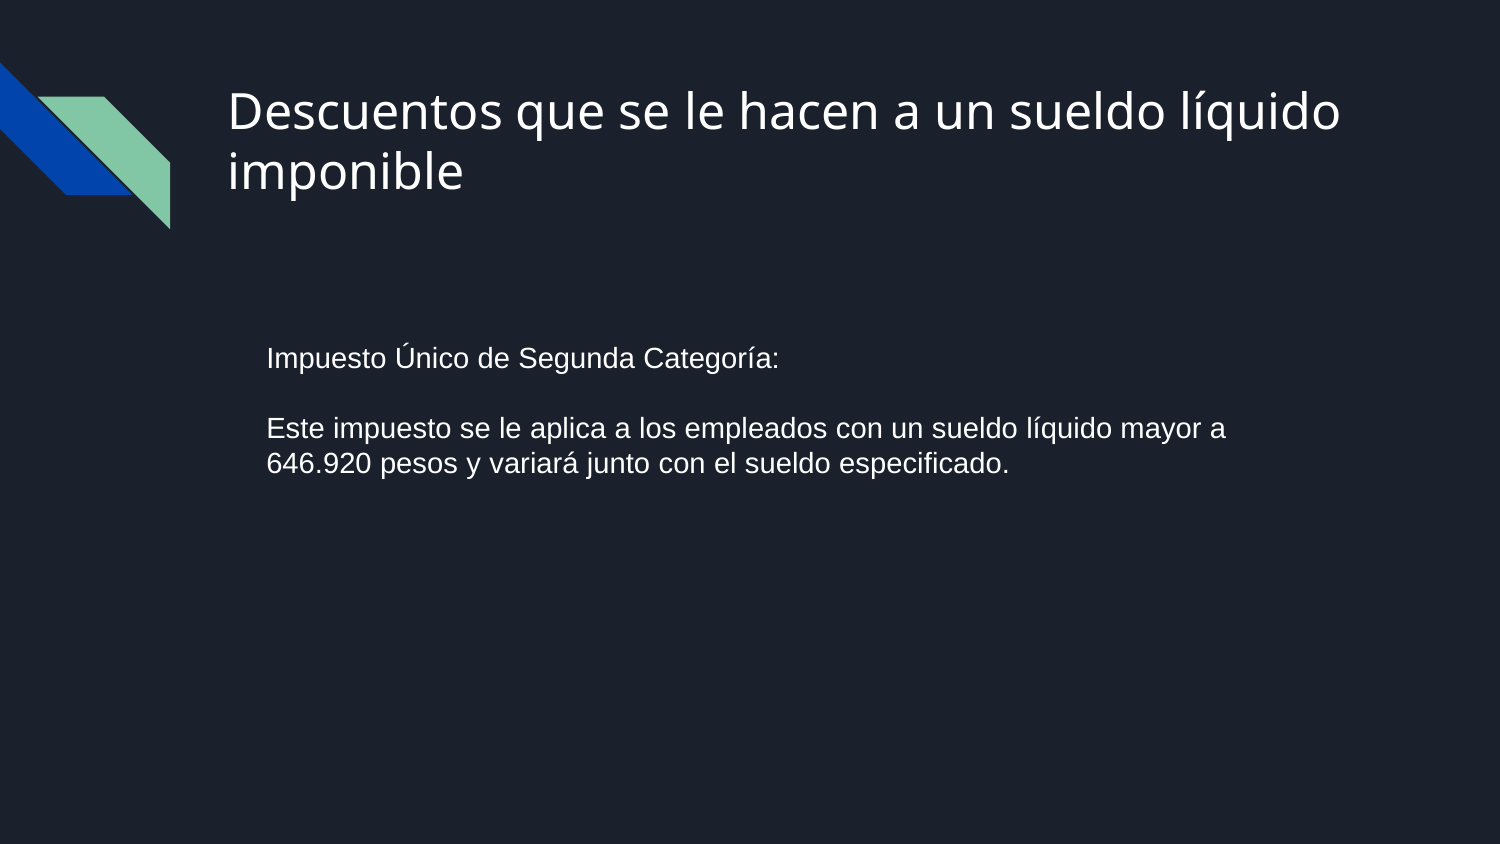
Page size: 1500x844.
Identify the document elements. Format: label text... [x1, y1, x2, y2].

title Descuentos que se le hacen a un sueldo líquido imponible [212, 64, 1368, 215]
text_box Impuesto Único de Segunda Categoría: Este impuesto se le aplica a los empleados con un sueldo líquido mayor a 646.920 pesos y variará junto con el sueldo especificado. [251, 324, 1249, 520]
